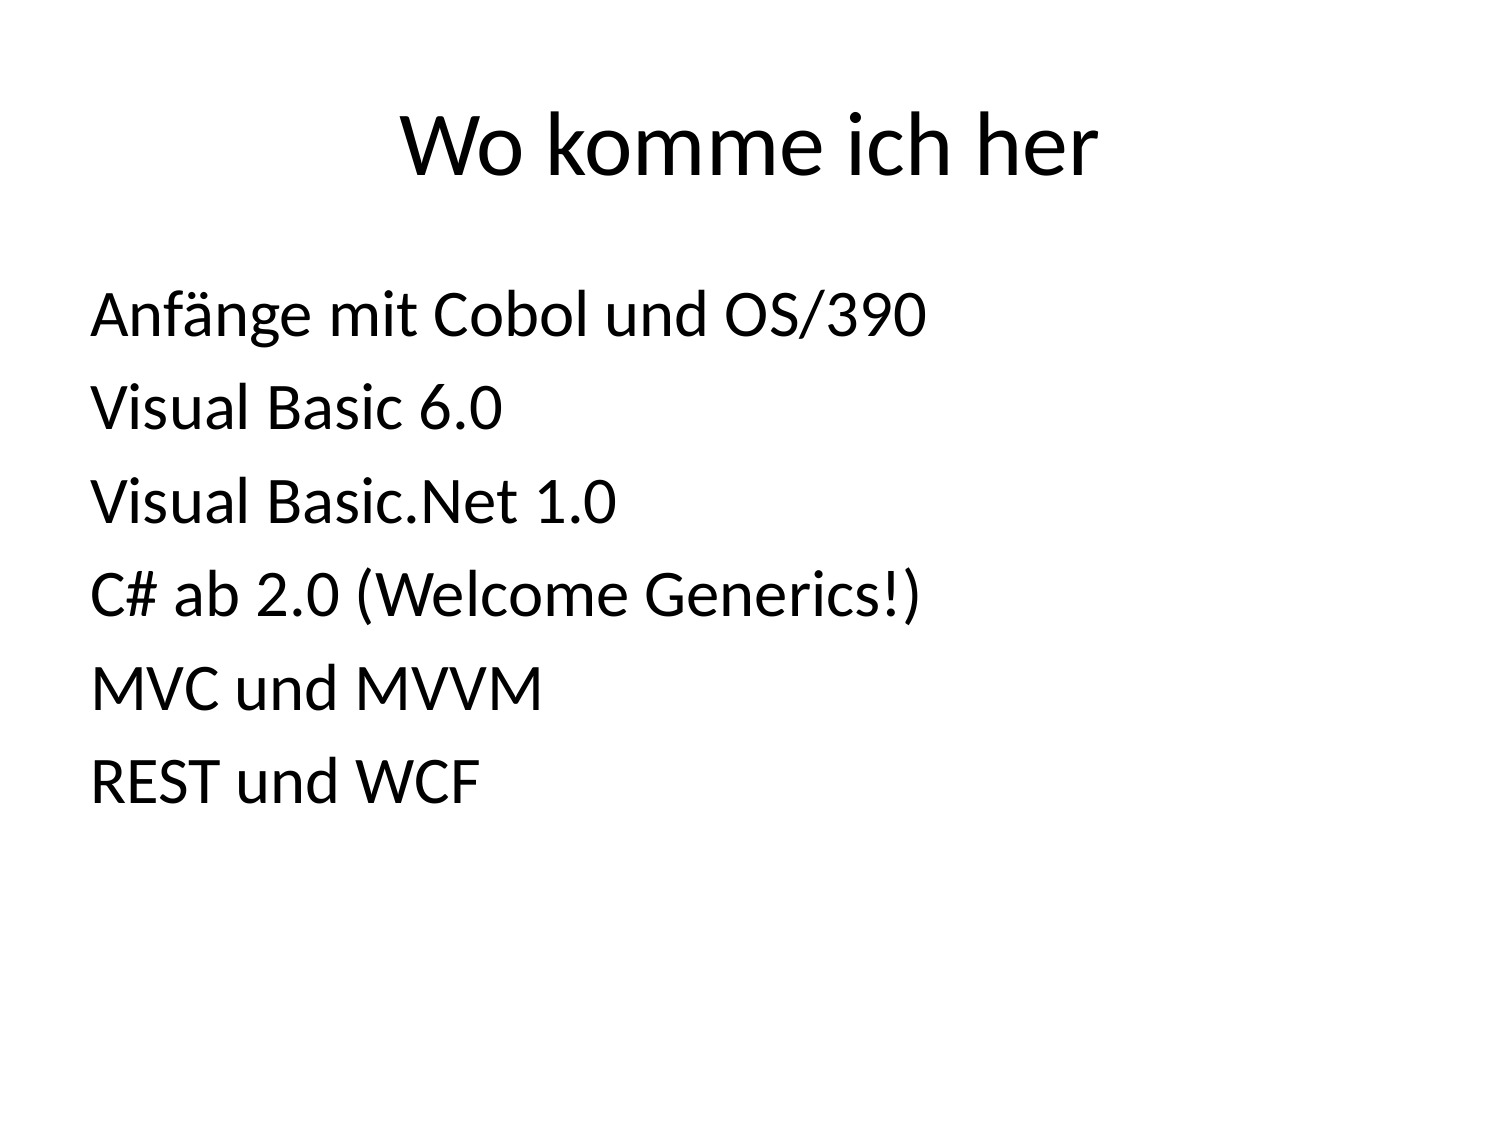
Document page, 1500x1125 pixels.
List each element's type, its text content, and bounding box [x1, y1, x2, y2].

list Anfänge mit Cobol und OS/390 Visual Basic 6.0 Visual Basic.Net 1.0 C# ab 2.0 (Welcome Generics!) MVC und MVVM REST und WCF [75, 262, 1425, 1005]
title Wo komme ich her [75, 45, 1425, 233]
